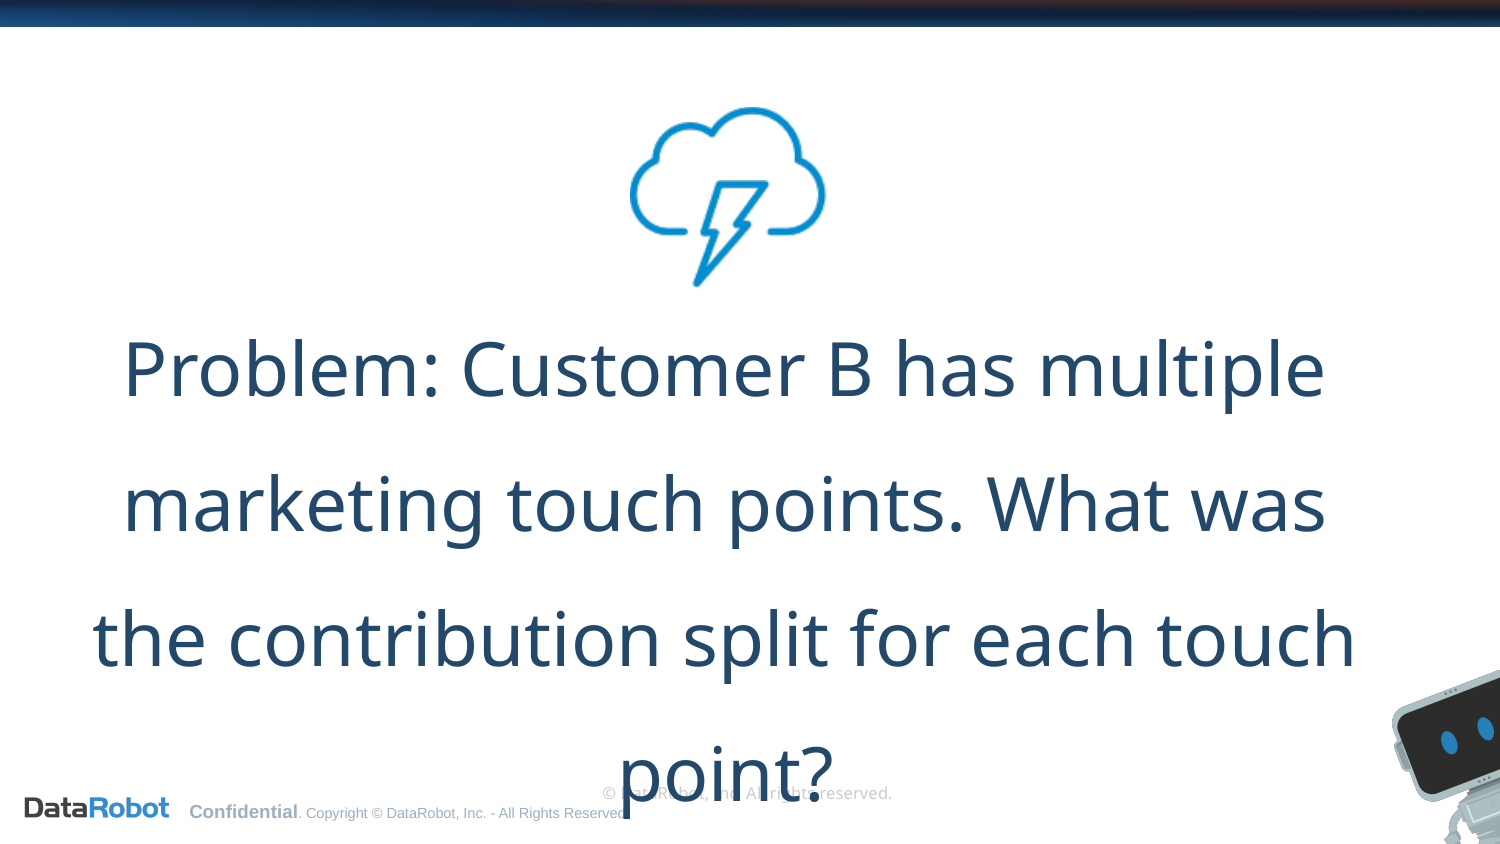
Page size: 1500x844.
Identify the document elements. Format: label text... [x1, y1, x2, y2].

picture [630, 106, 828, 291]
picture [24, 797, 169, 818]
picture [1392, 670, 1500, 844]
picture [0, 0, 1500, 27]
title Problem: Customer B has multiple marketing touch points. What was the contribution split for each touch point? [48, 396, 1403, 697]
